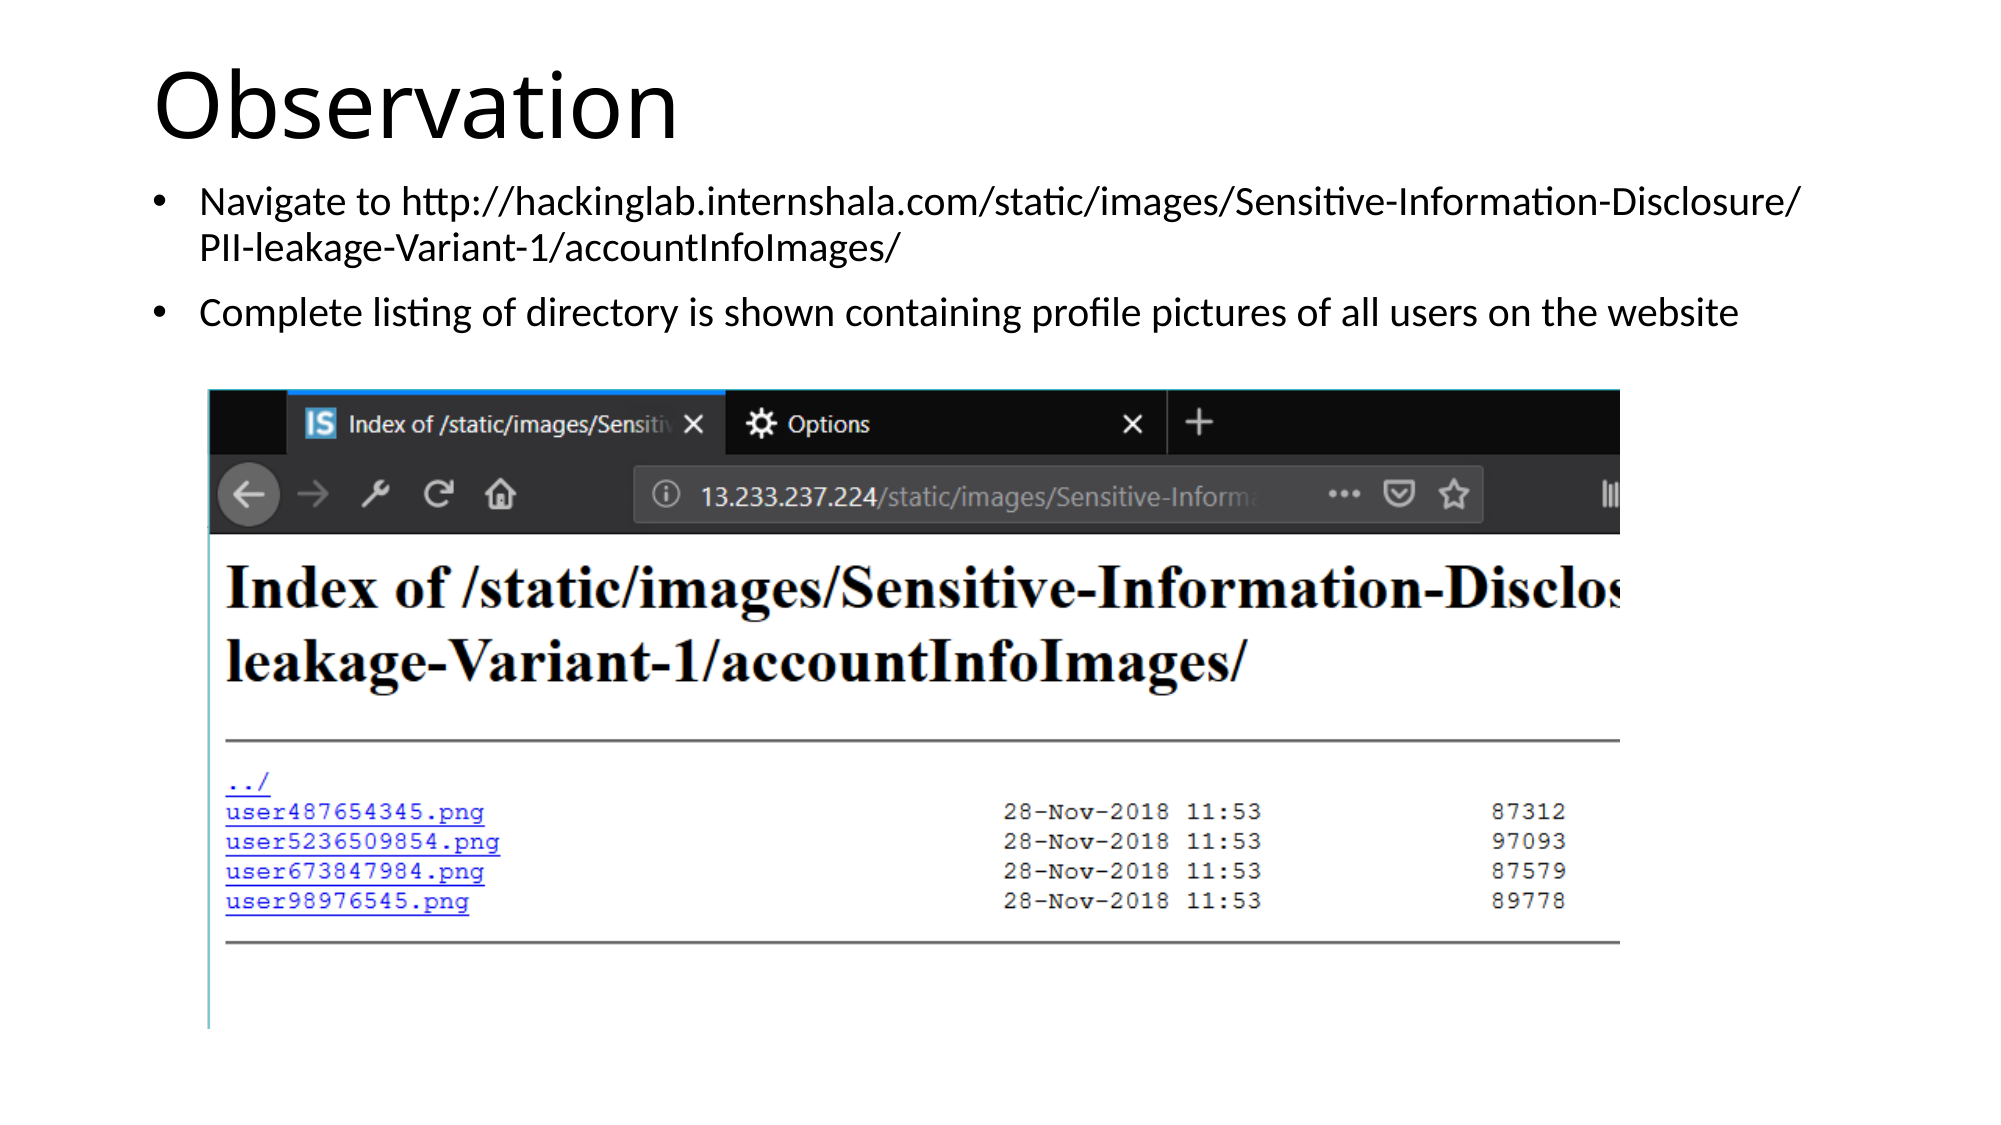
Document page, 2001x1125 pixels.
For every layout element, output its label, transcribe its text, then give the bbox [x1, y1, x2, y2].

list Navigate to http://hackinglab.internshala.com/static/images/Sensitive-Information-Disclosure/PII-leakage-Variant-1/accountInfoImages/ Complete listing of directory is shown containing profile pictures of all users on the website [137, 172, 1863, 887]
picture [207, 389, 1620, 1029]
title Observation [137, 0, 1863, 172]
